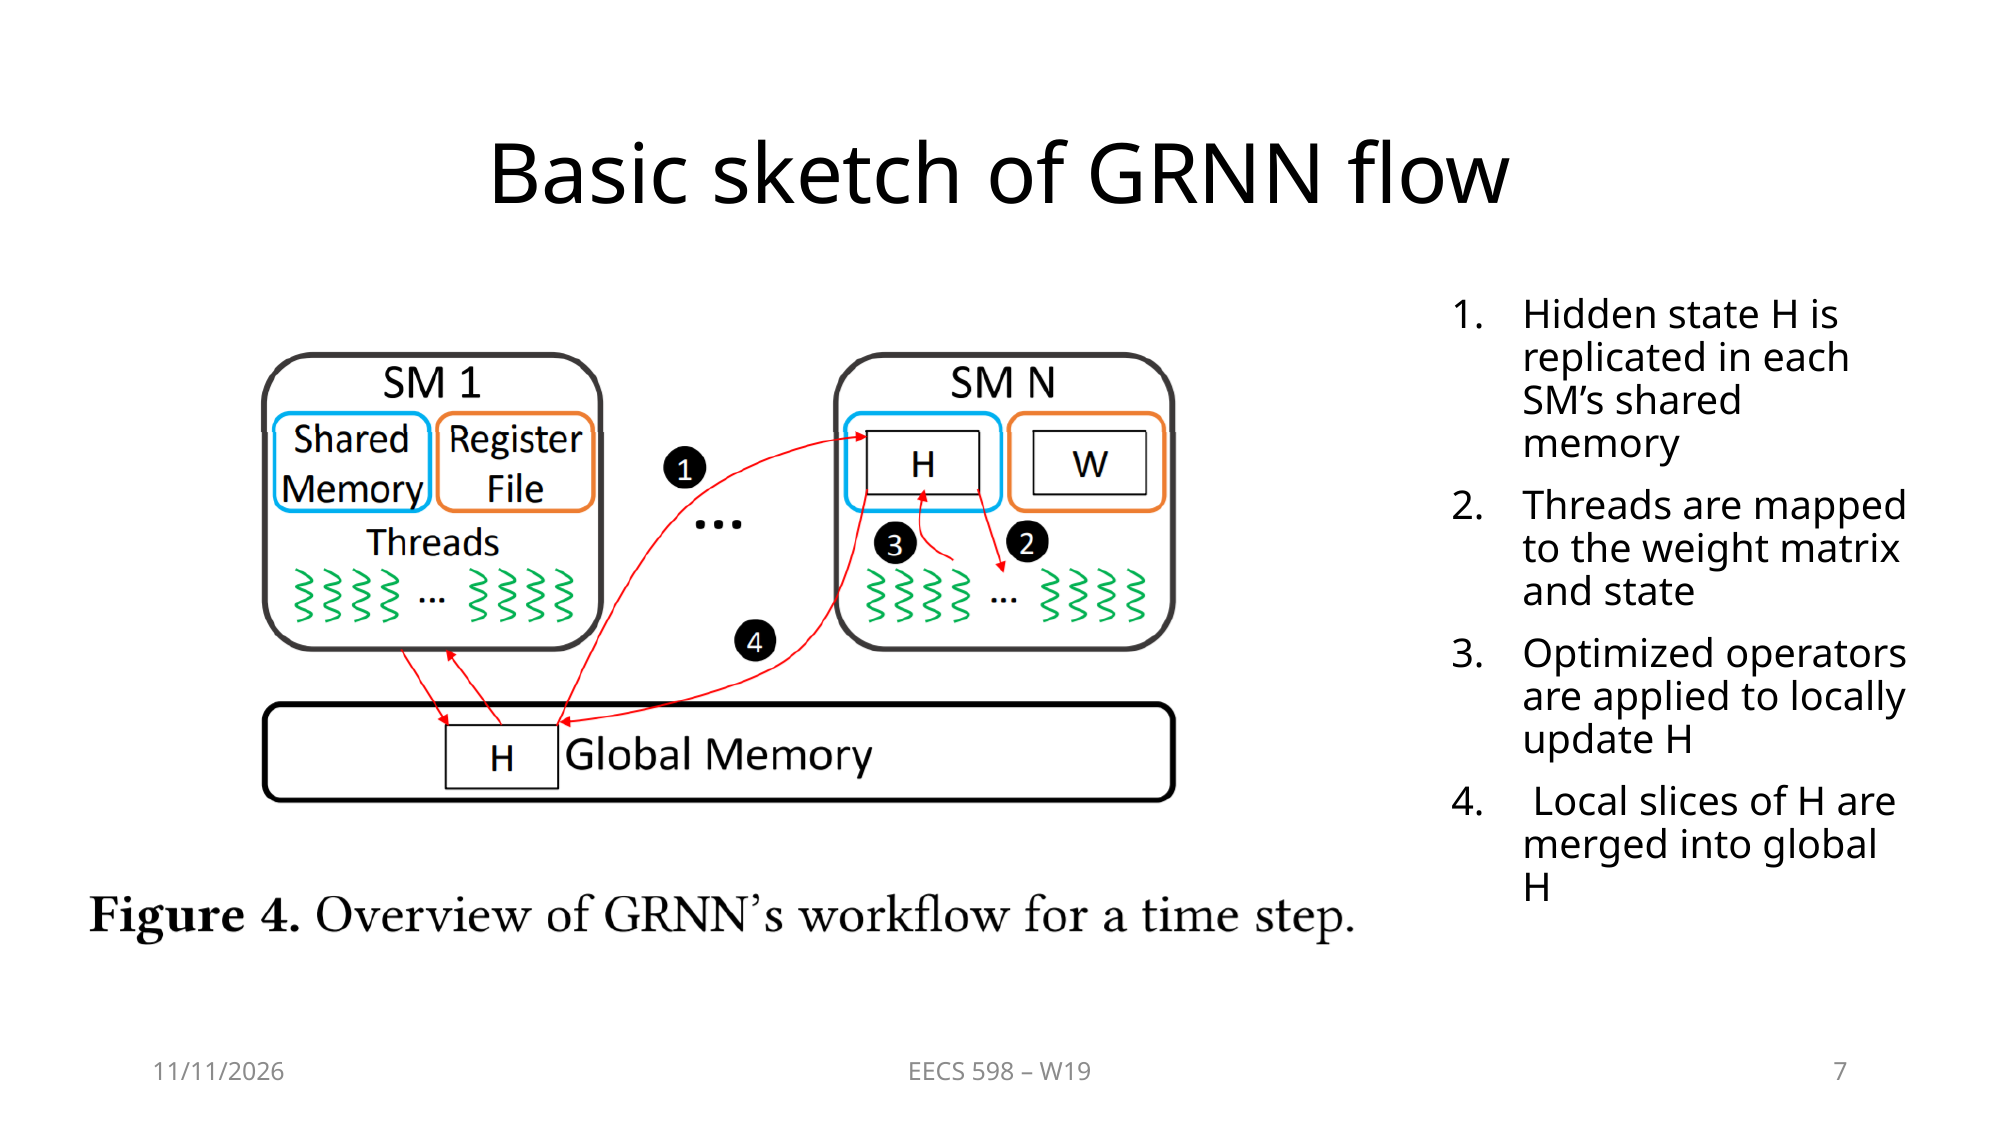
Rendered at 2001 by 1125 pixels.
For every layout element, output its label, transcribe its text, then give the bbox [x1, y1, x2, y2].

picture [49, 261, 1387, 1011]
footer EECS 598 – W19 [662, 1042, 1338, 1103]
slide_number 7 [1412, 1042, 1863, 1103]
title Basic sketch of GRNN flow [249, 64, 1750, 230]
subtitle Hidden state H is replicated in each SM’s shared memory Threads are mapped to the weight matrix and state Optimized operators are applied to locally update H Local slices of H are merged into global H [1436, 287, 1925, 977]
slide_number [137, 1042, 588, 1103]
